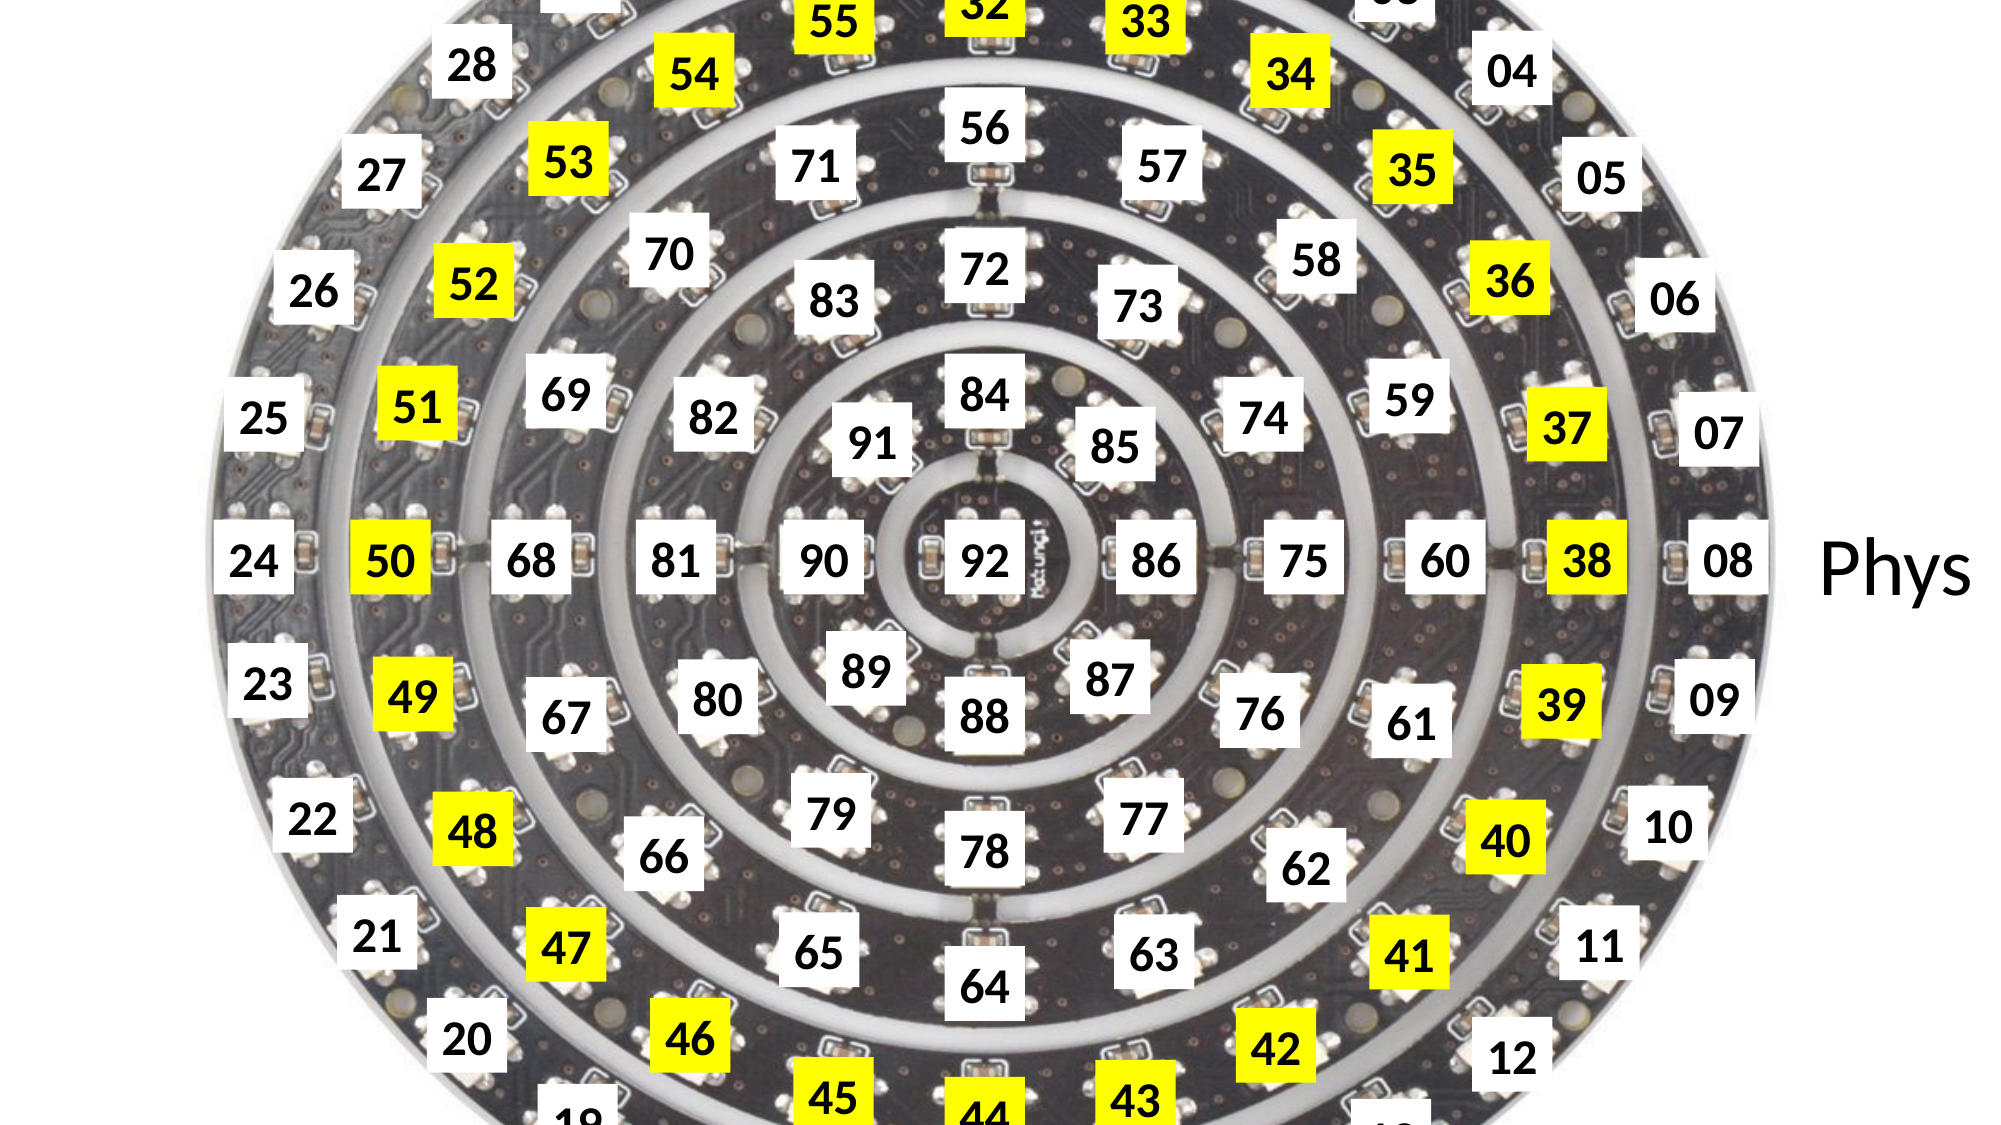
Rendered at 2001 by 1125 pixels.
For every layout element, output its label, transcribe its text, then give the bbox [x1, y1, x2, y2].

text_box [144, 0, 1856, 1125]
text_box Phys [1856, 504, 2000, 620]
